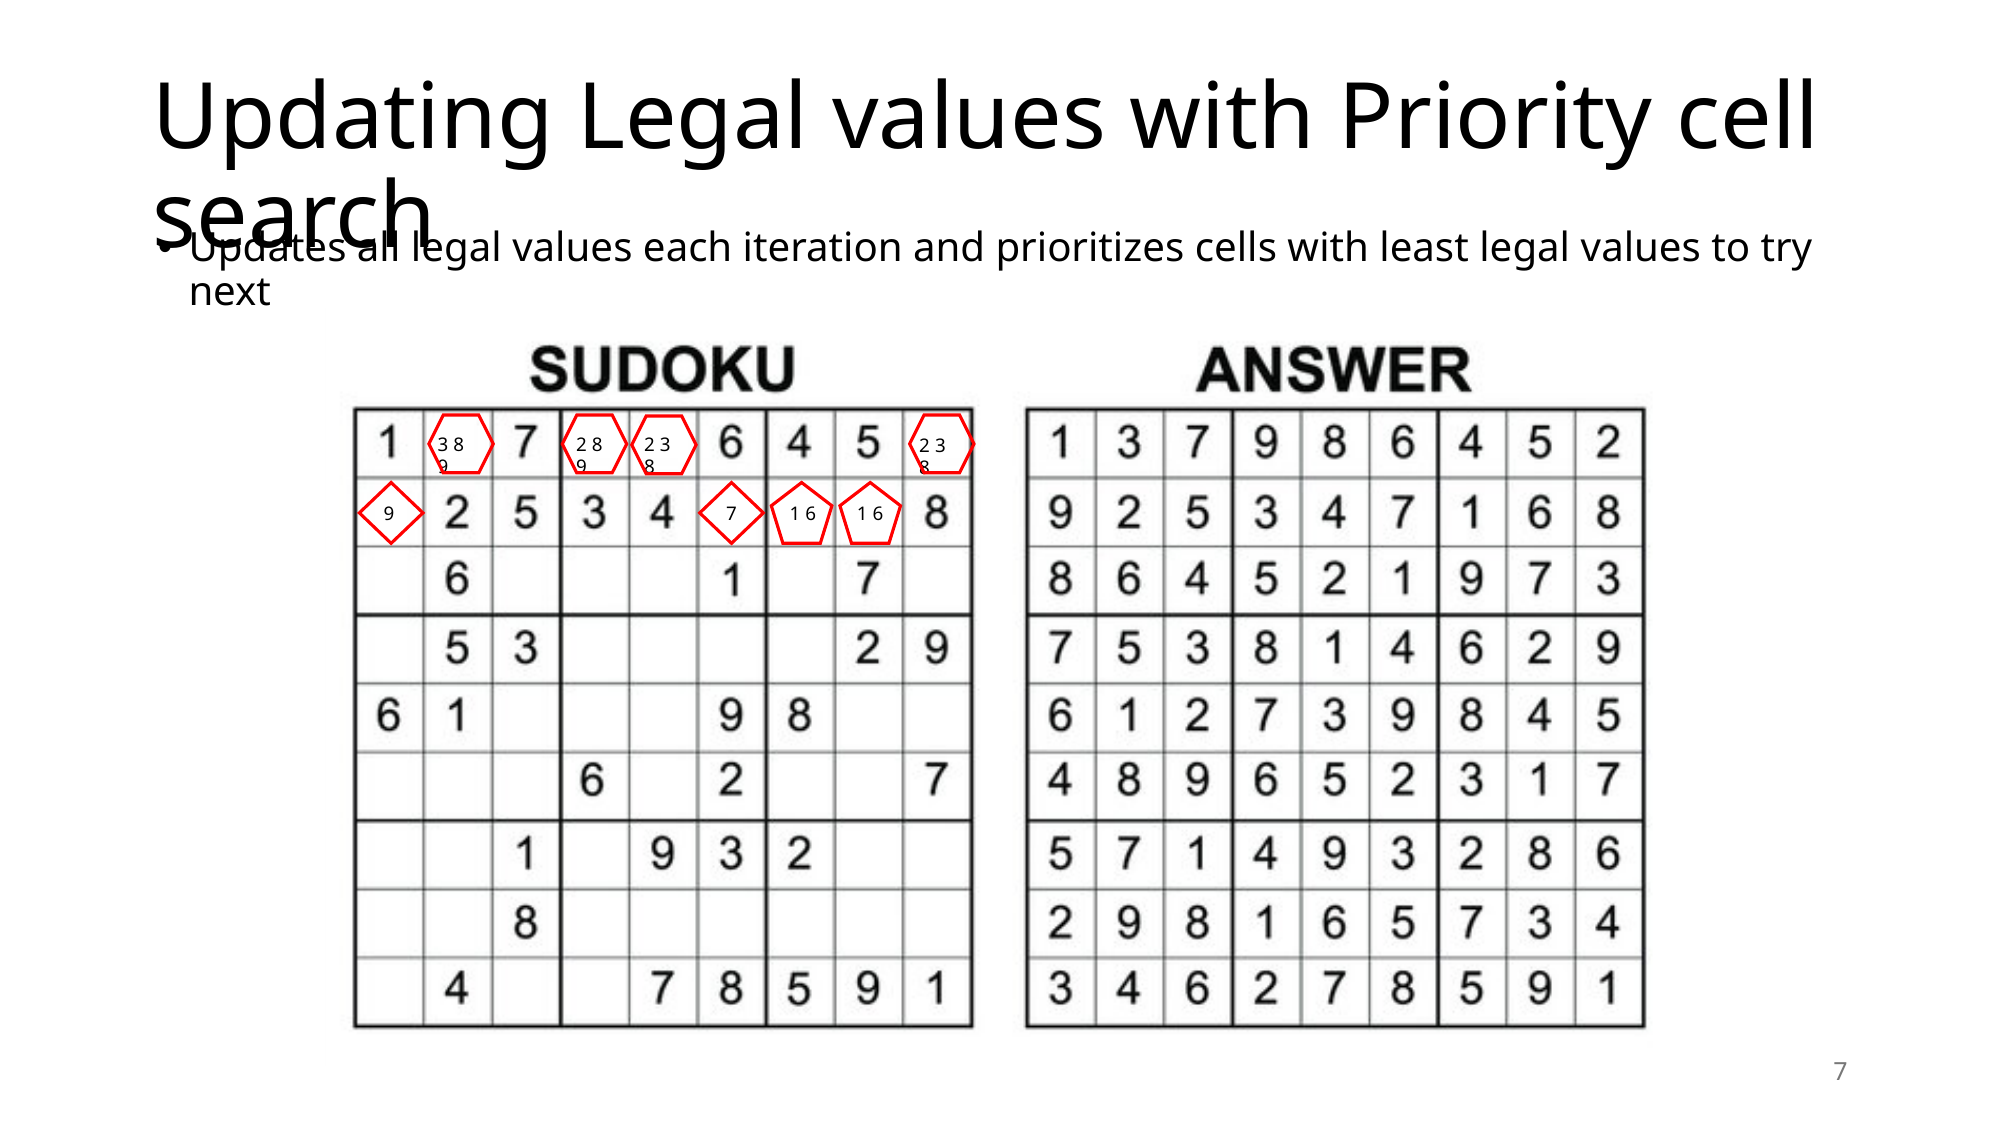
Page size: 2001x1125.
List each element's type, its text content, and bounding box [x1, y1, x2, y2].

title Updating Legal values with Priority cell search [137, 59, 1863, 278]
list Updates all legal values each iteration and prioritizes cells with least legal values to try next [143, 219, 1869, 323]
picture [323, 307, 1677, 1066]
slide_number 7 [1412, 1042, 1863, 1103]
